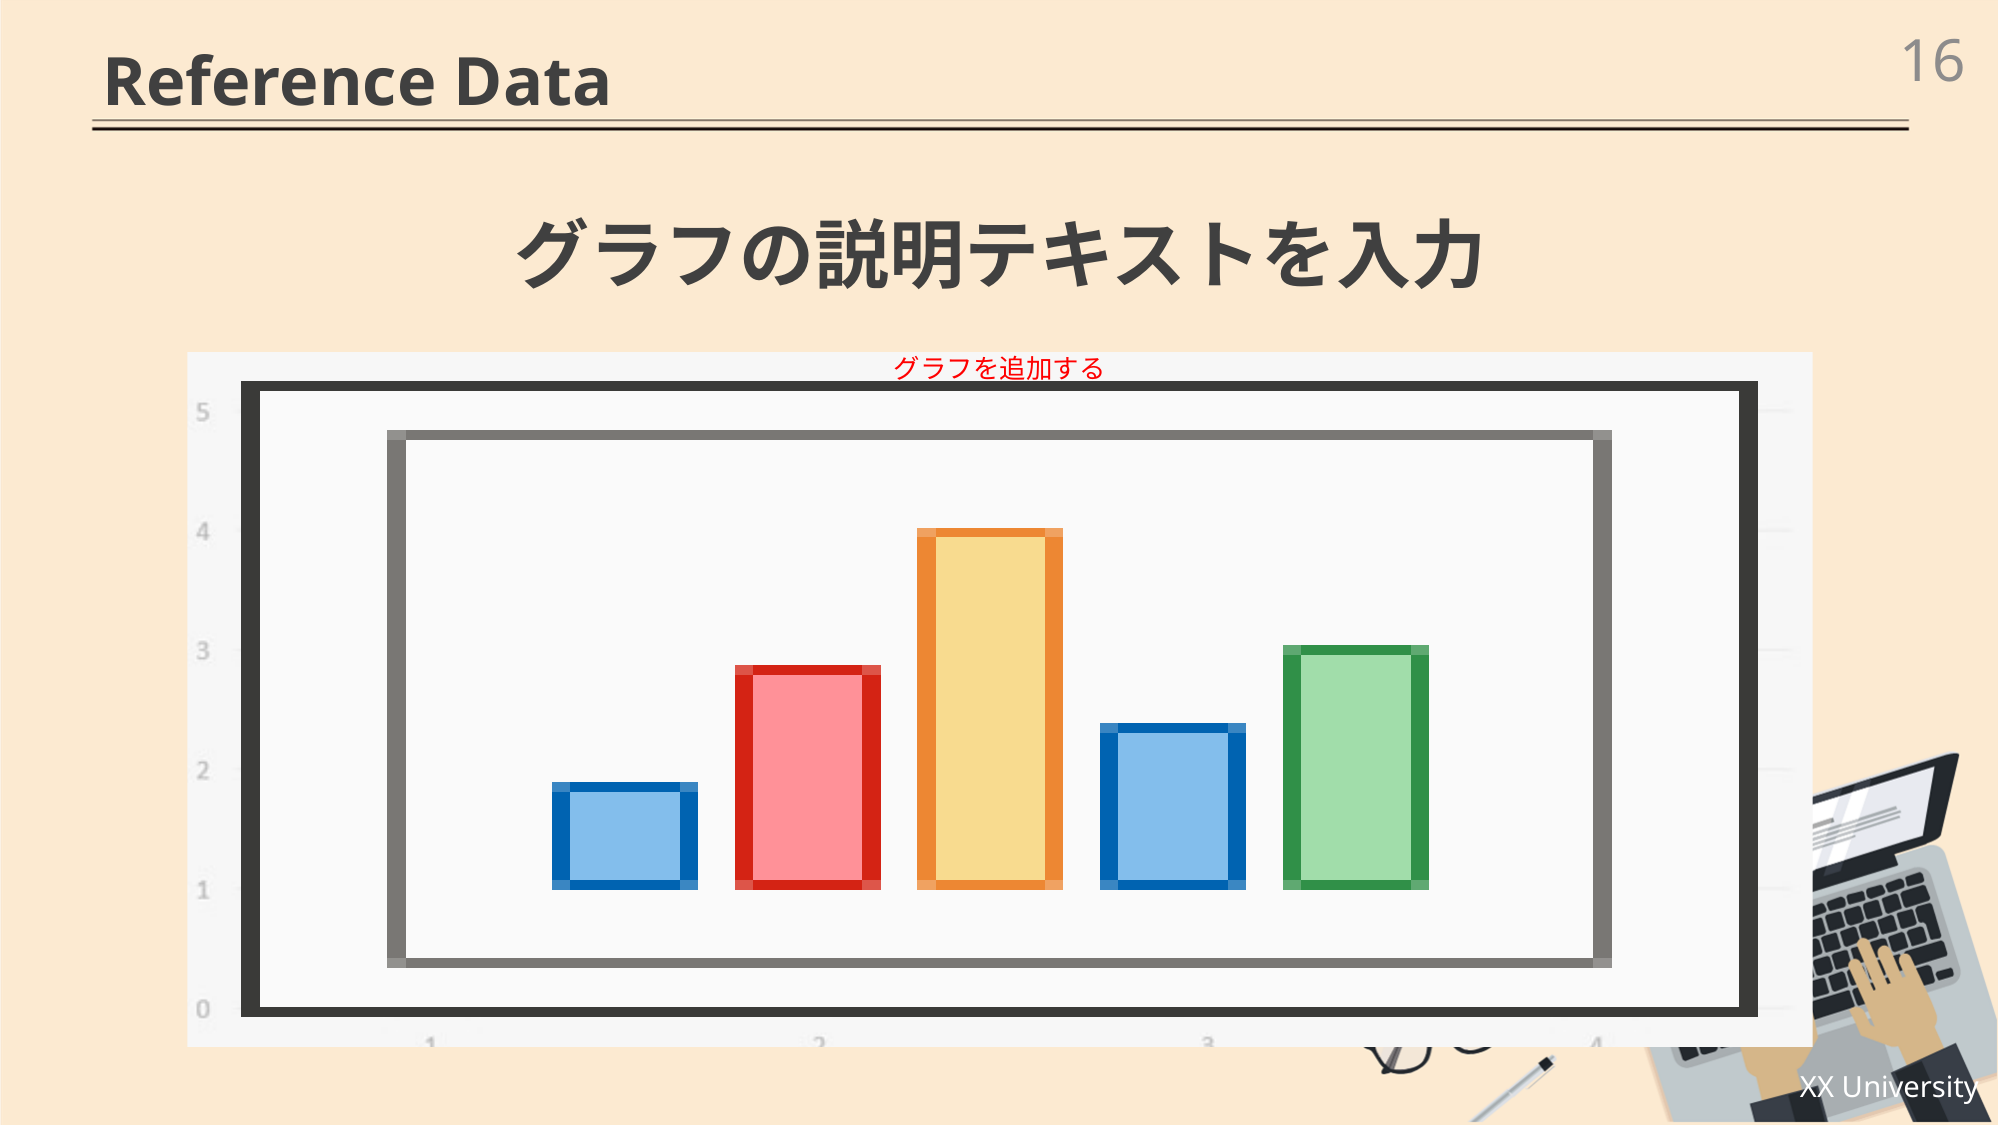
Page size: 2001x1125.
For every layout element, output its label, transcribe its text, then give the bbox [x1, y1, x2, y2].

text_box XX University [1785, 1061, 1994, 1112]
slide_number 16 [1530, 32, 1981, 93]
text_box Reference Data [87, 31, 629, 127]
text_box グラフの説明テキストを入力 [499, 200, 1502, 305]
picture [0, 0, 1998, 1125]
